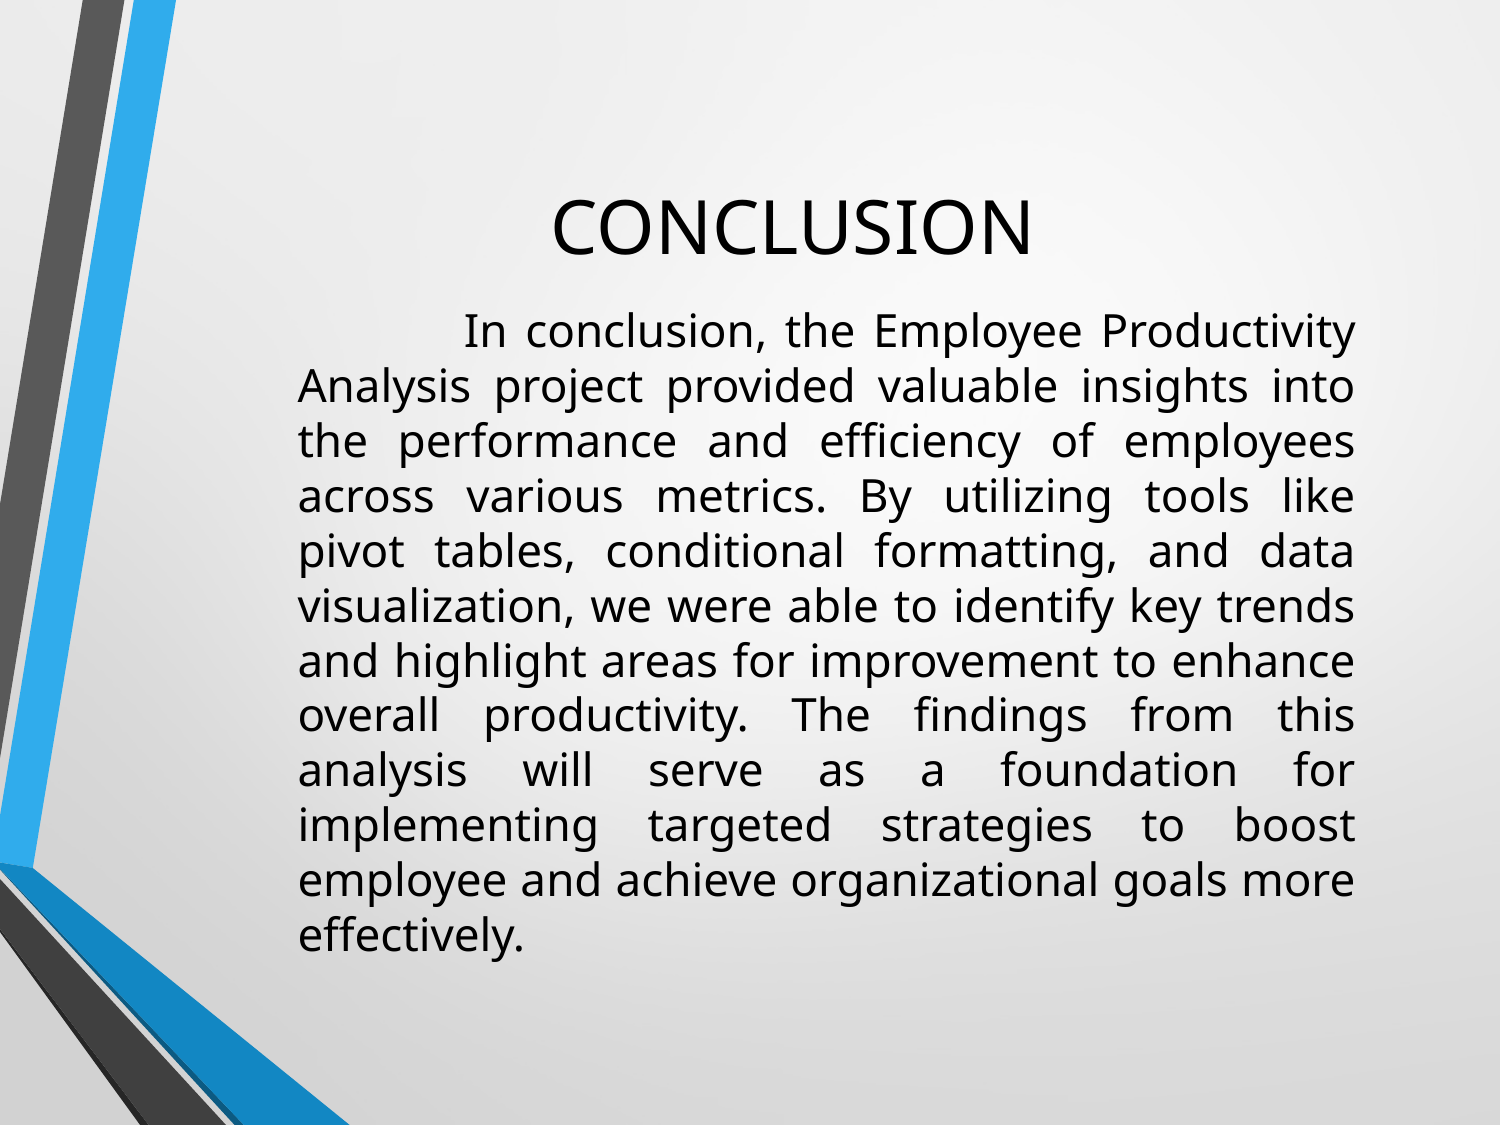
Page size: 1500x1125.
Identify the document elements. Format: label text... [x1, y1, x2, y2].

title CONCLUSION [161, 75, 1425, 374]
list In conclusion, the Employee Productivity Analysis project provided valuable insights into the performance and efficiency of employees across various metrics. By utilizing tools like pivot tables, conditional formatting, and data visualization, we were able to identify key trends and highlight areas for improvement to enhance overall productivity. The findings from this analysis will serve as a foundation for implementing targeted strategies to boost employee and achieve organizational goals more effectively. [235, 237, 1372, 1025]
